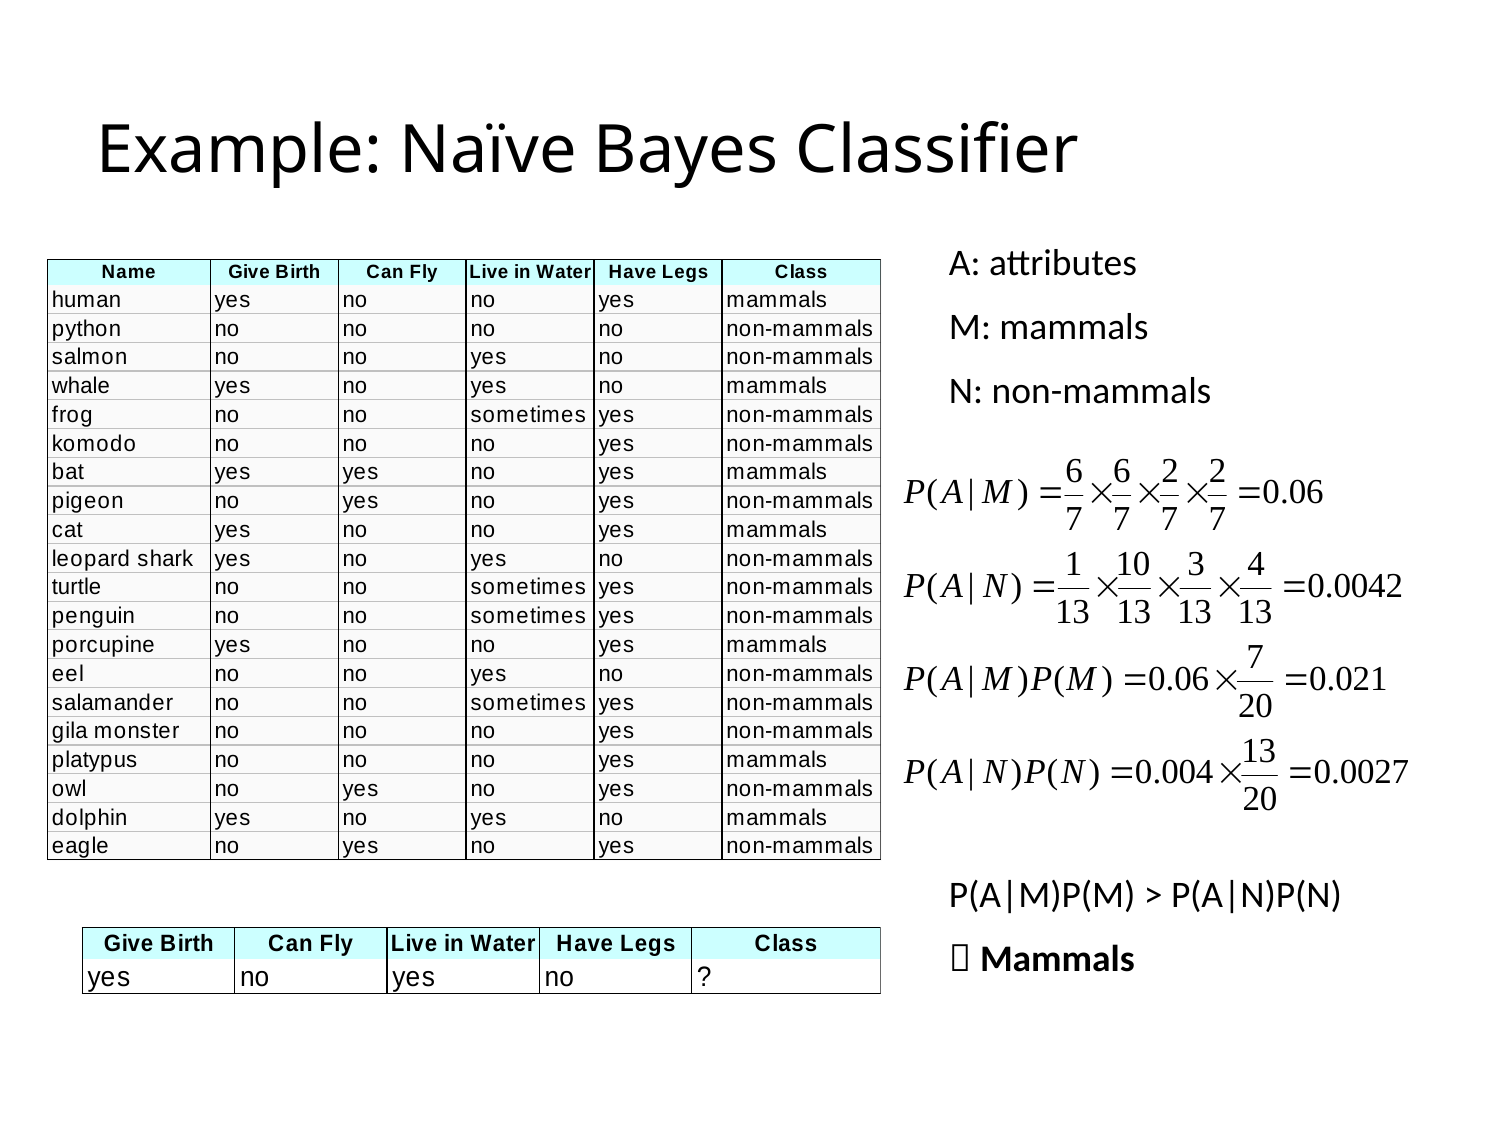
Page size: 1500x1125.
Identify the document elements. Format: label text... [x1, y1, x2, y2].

text_box A: attributes M: mammals N: non-mammals [934, 230, 1385, 418]
text_box P(A|M)P(M) > P(A|N)P(N)  Mammals [934, 862, 1385, 986]
title Example: Naïve Bayes Classifier [81, 94, 1323, 208]
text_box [46, 258, 882, 861]
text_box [900, 452, 1413, 815]
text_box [81, 926, 882, 995]
